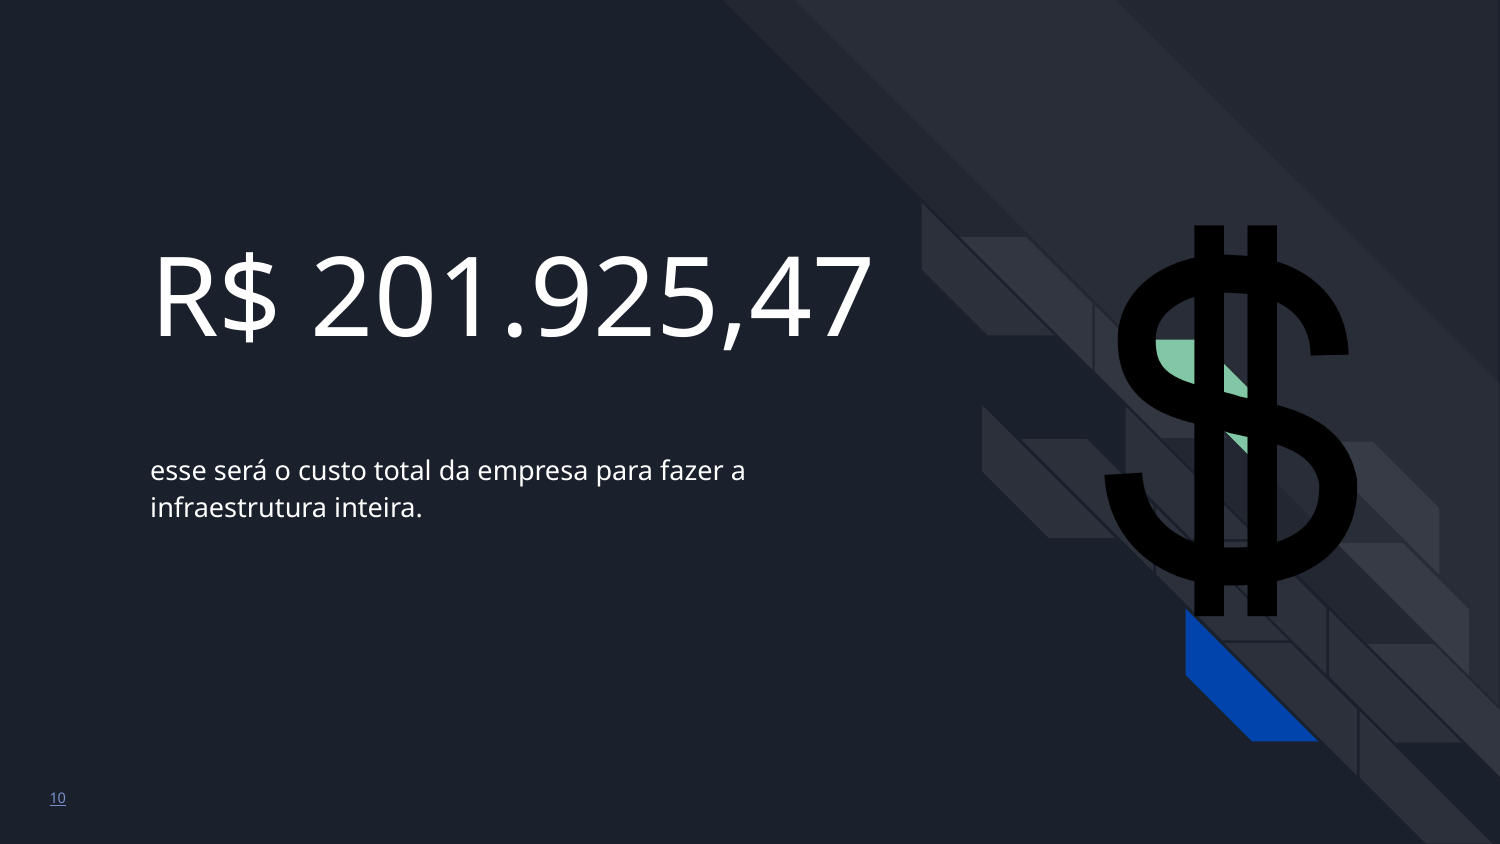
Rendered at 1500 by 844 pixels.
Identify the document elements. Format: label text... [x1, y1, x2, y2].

picture [1023, 211, 1444, 633]
list esse será o custo total da empresa para fazer a infraestrutura inteira. [135, 433, 919, 634]
text_box 10 [34, 779, 110, 819]
title R$ 201.925,47 [135, 210, 919, 425]
